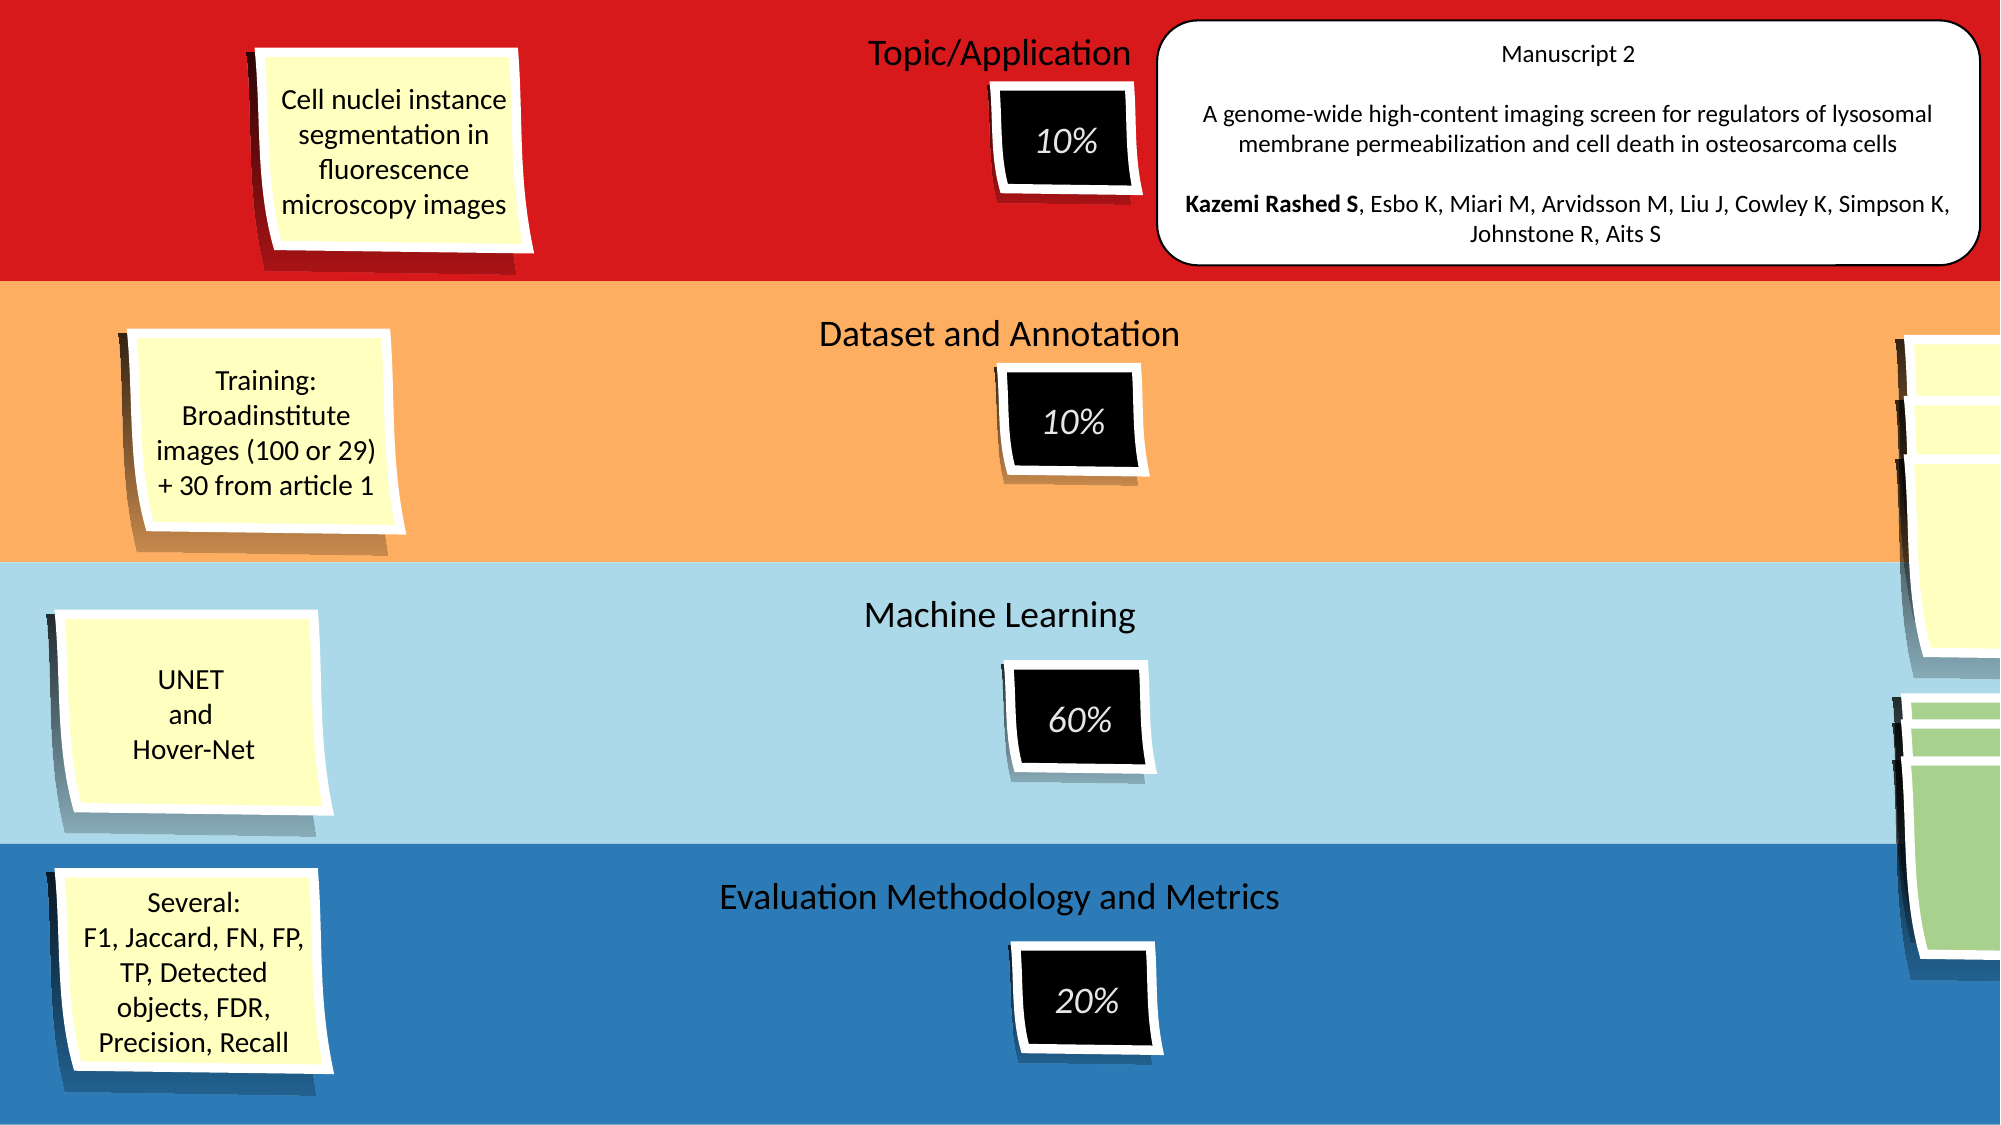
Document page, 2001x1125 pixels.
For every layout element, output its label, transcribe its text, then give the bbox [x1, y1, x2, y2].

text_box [1895, 400, 2000, 459]
text_box Evaluation Methodology and Metrics [0, 843, 2000, 1125]
text_box Manuscript 2 A genome-wide high-content imaging screen for regulators of lysosomal membrane permeabilization and cell death in osteosarcoma cells Kazemi Rashed S, Esbo K, Miari M, Arvidsson M, Liu J, Cowley K, Simpson K, Johnstone R, Aits S [1156, 19, 1982, 267]
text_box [1892, 761, 2000, 984]
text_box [1001, 664, 1152, 783]
text_box Topic/Application [0, 0, 2000, 281]
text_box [1892, 723, 2000, 761]
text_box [994, 367, 1145, 486]
text_box Machine Learning [0, 562, 2000, 843]
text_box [46, 614, 329, 837]
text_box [1895, 459, 2000, 682]
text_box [987, 86, 1138, 205]
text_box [1008, 945, 1159, 1065]
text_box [118, 333, 401, 556]
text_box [1895, 339, 2000, 400]
text_box Dataset and Annotation [0, 281, 2000, 562]
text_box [1892, 697, 2000, 723]
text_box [46, 872, 329, 1096]
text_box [246, 52, 529, 275]
